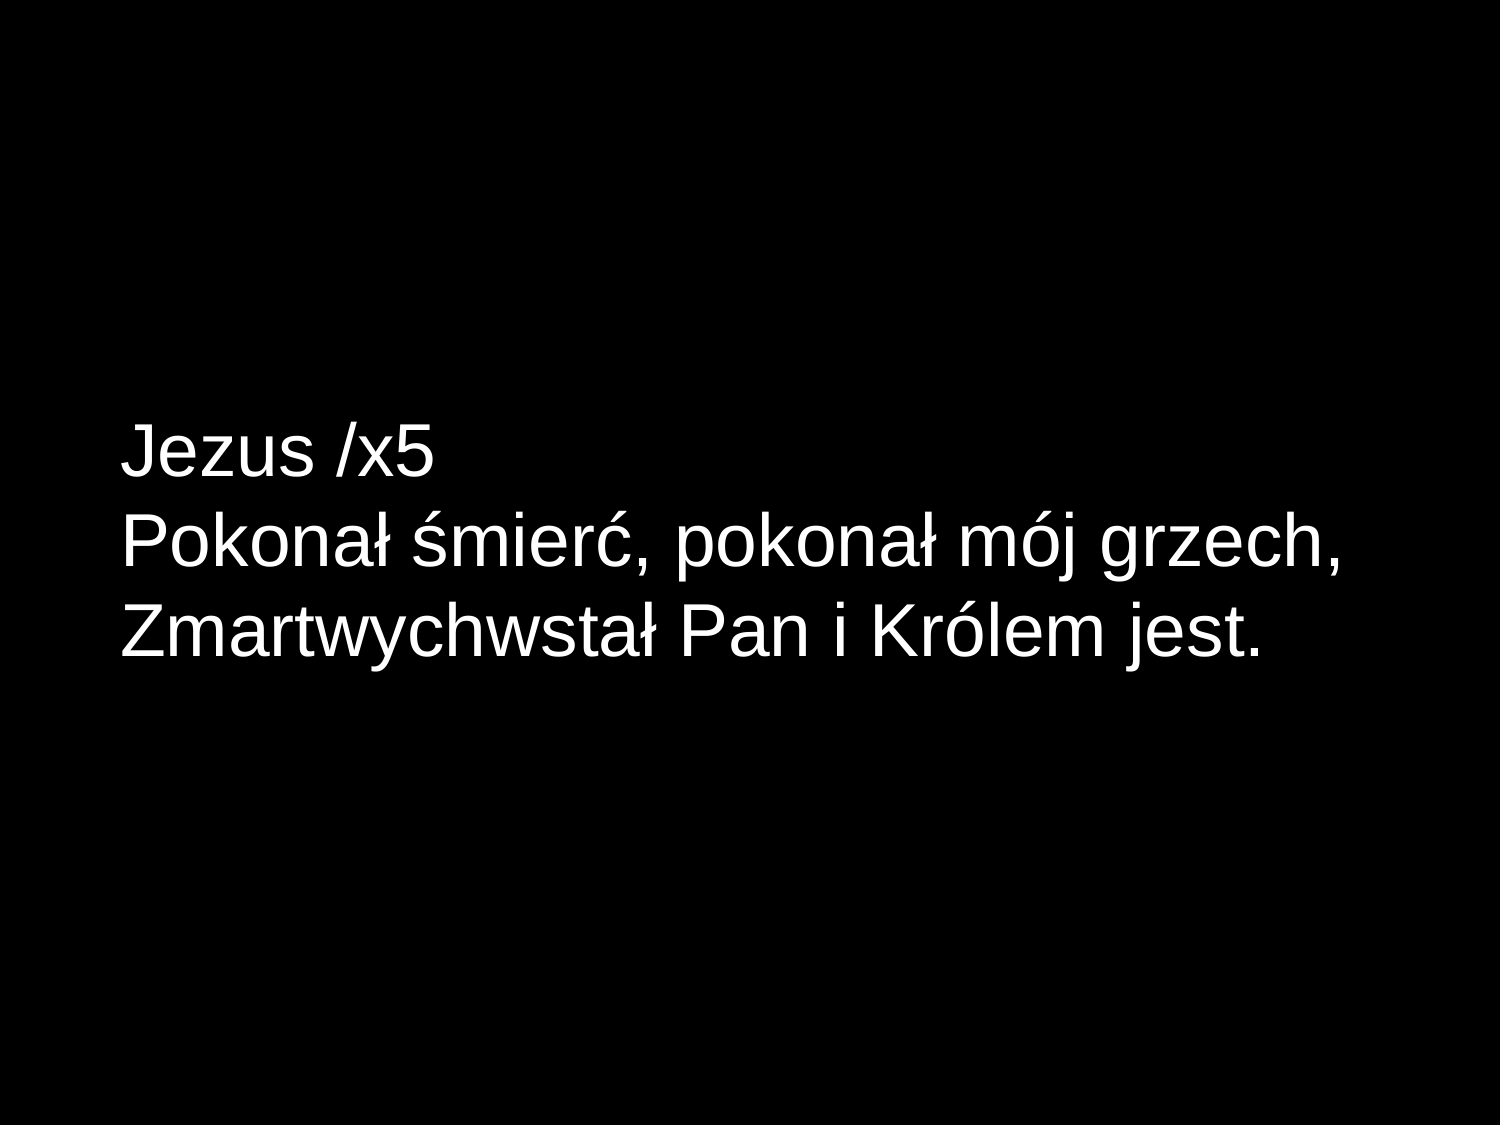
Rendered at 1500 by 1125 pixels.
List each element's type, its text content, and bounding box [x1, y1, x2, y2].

text_box Jezus /x5 Pokonał śmierć, pokonał mój grzech, Zmartwychwstał Pan i Królem jest. [105, 393, 1382, 680]
